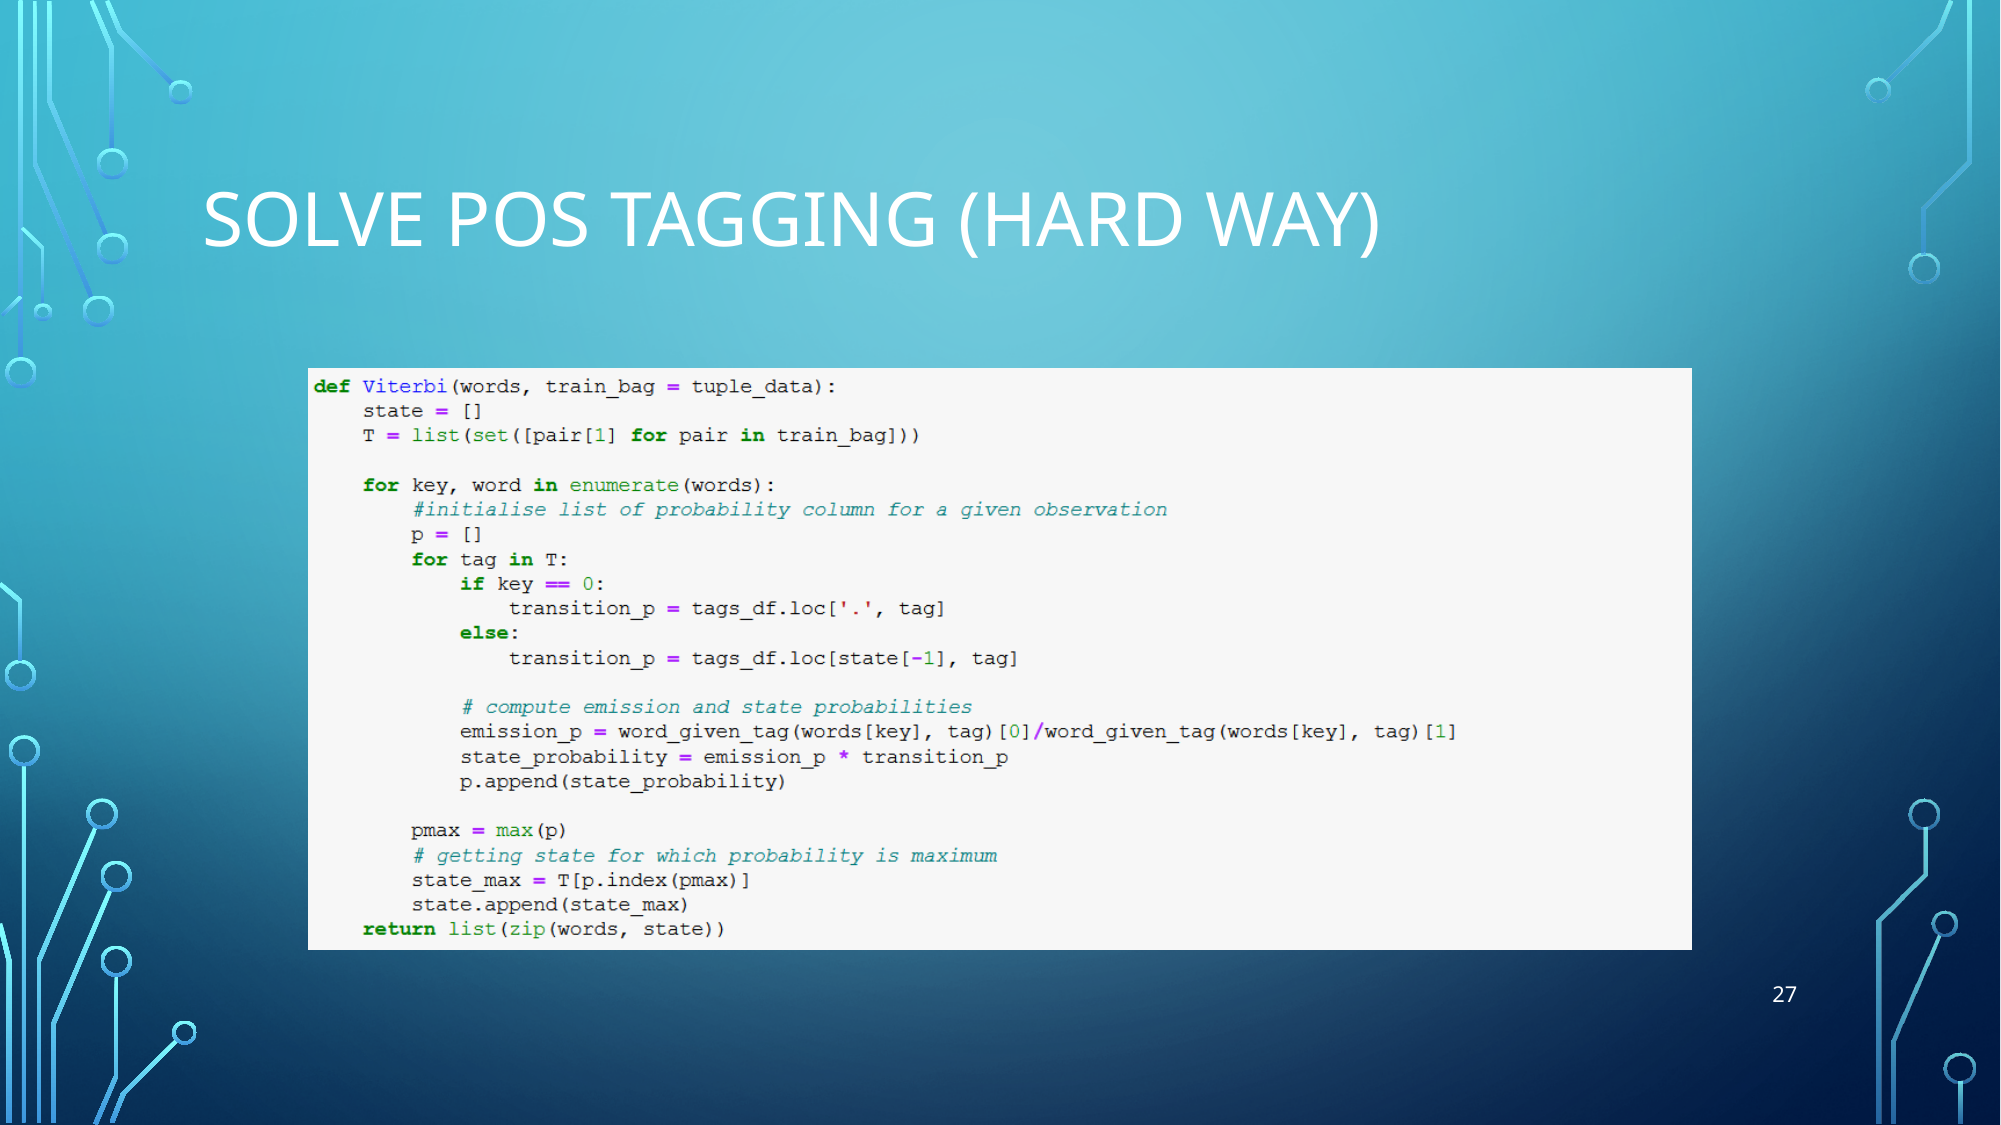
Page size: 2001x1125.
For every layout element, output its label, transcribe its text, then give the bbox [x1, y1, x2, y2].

title Solve POS tagging (Hard way) [187, 101, 1813, 344]
slide_number 27 [1685, 965, 1813, 1025]
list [307, 368, 1692, 951]
